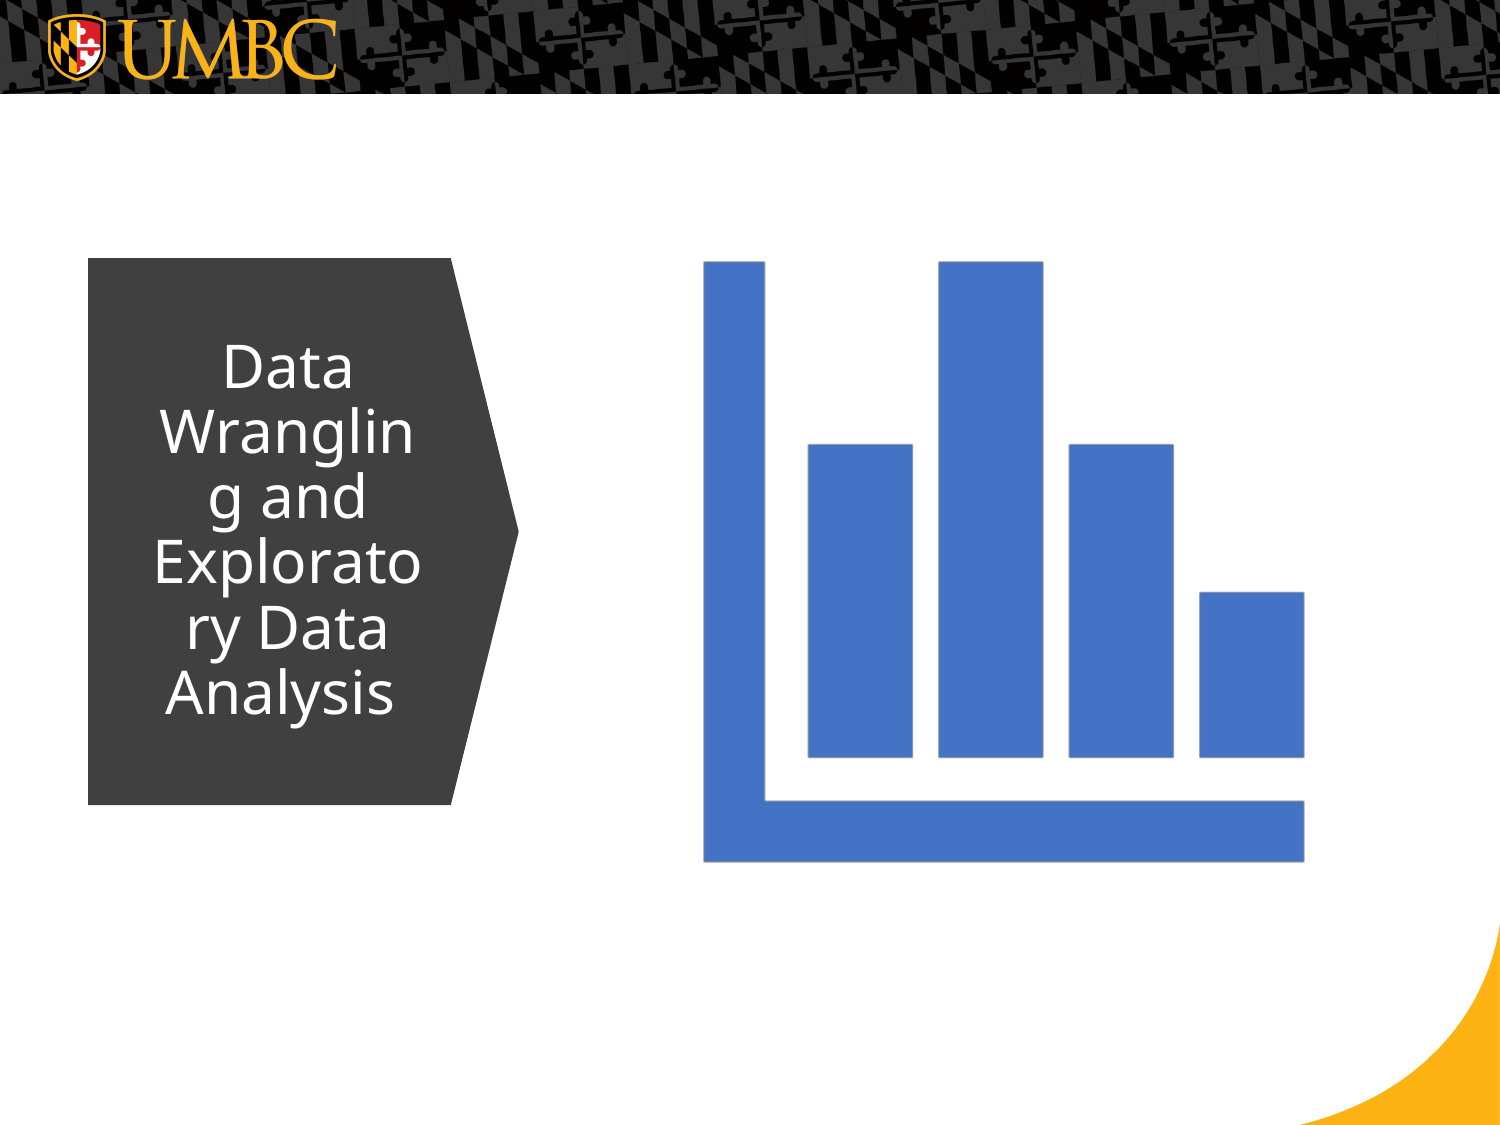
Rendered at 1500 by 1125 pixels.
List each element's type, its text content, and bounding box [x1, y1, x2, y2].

title Data Wrangling and Exploratory Data Analysis [126, 322, 450, 741]
picture [587, 145, 1500, 1125]
text_box [87, 257, 520, 807]
picture [0, 0, 1500, 94]
